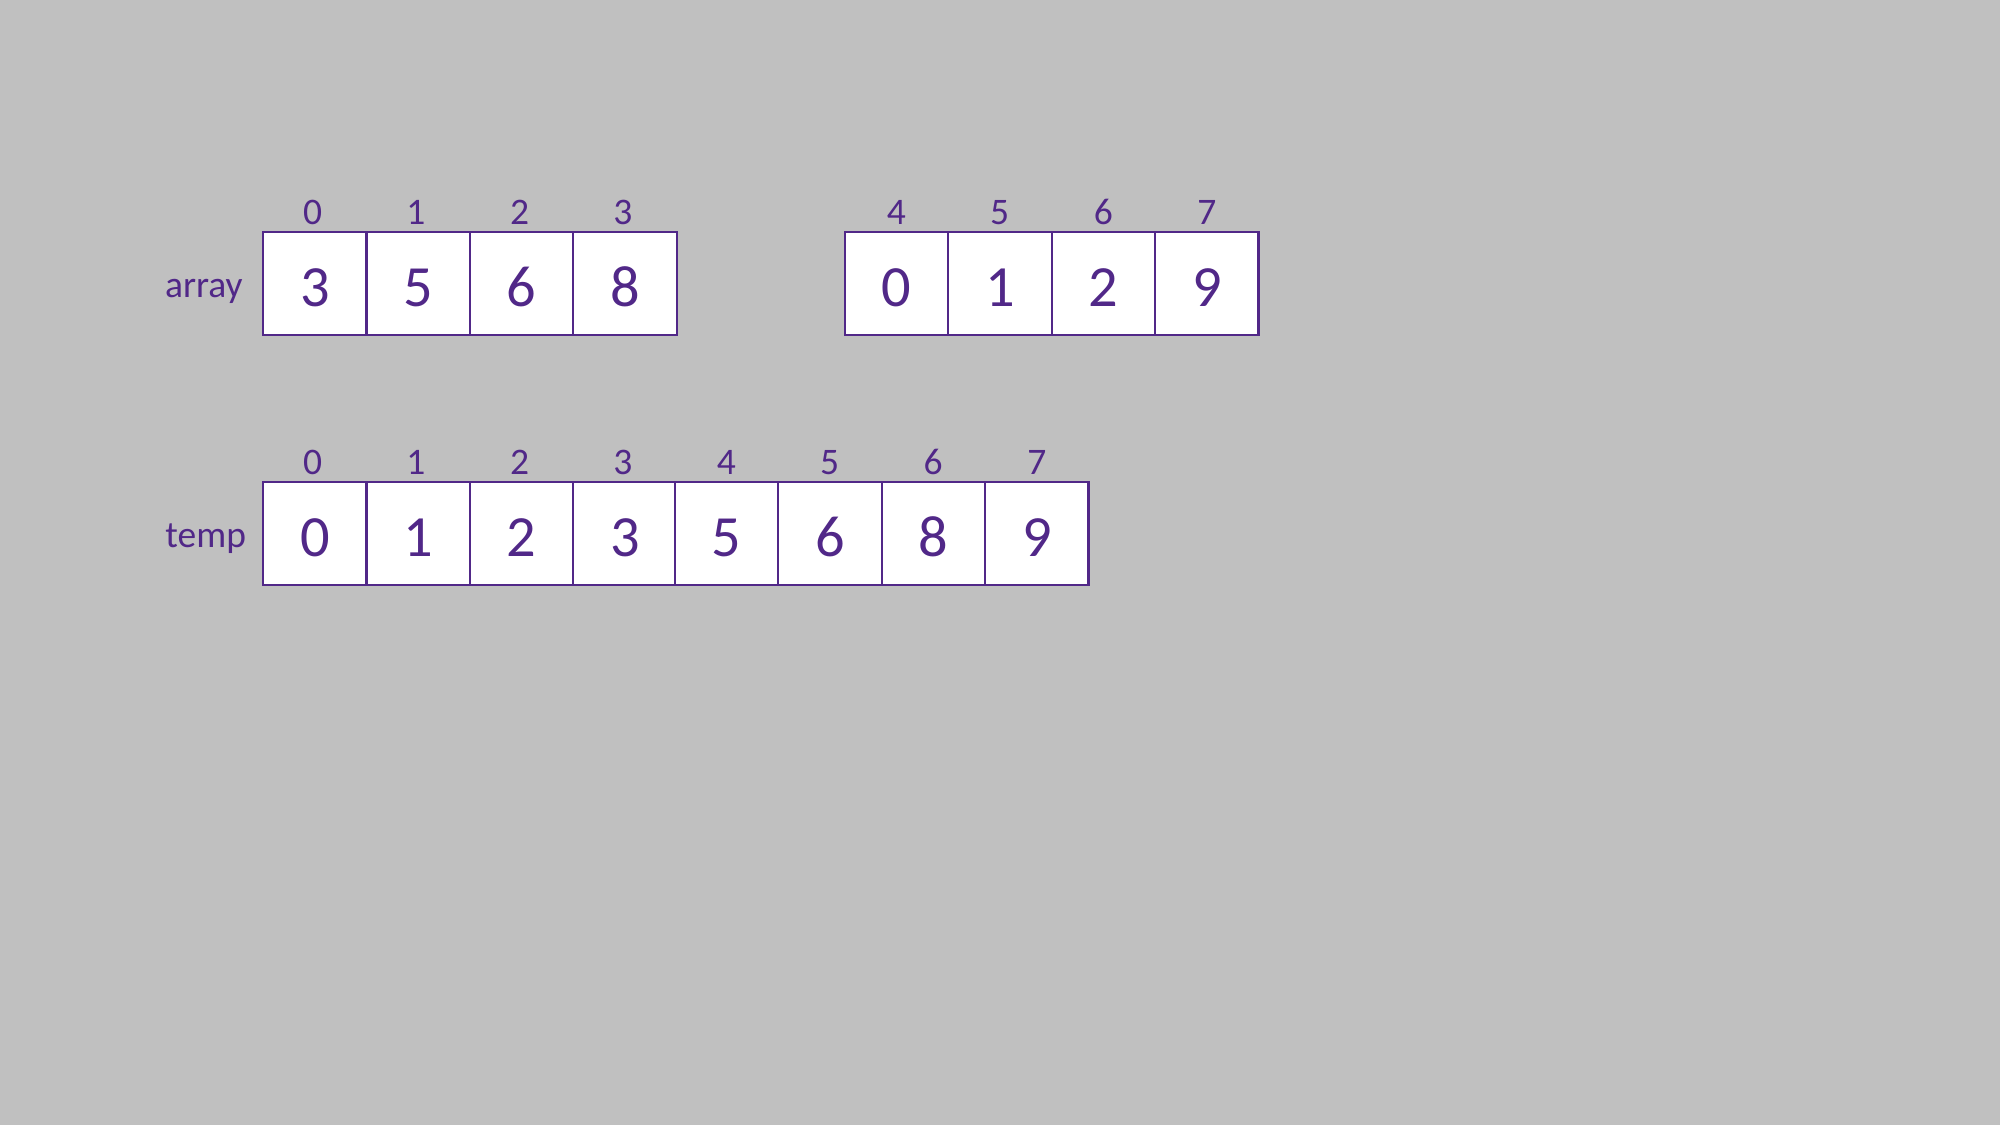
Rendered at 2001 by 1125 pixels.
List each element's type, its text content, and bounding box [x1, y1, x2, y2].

text_box 3 [598, 179, 648, 231]
text_box 5 [365, 231, 469, 336]
text_box 6 [1078, 179, 1128, 231]
text_box 1 [391, 179, 441, 231]
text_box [149, 429, 1089, 586]
text_box 0 [288, 179, 338, 231]
text_box 6 [469, 231, 572, 336]
text_box 5 [975, 179, 1025, 231]
text_box 2 [495, 179, 544, 231]
text_box 9 [1154, 231, 1260, 336]
text_box 7 [1182, 179, 1232, 231]
text_box 8 [572, 231, 678, 336]
text_box 3 [262, 231, 365, 336]
text_box 2 [1051, 231, 1154, 336]
text_box 1 [947, 231, 1051, 336]
text_box 0 [844, 231, 947, 336]
text_box 4 [872, 179, 921, 231]
text_box array [150, 253, 258, 313]
